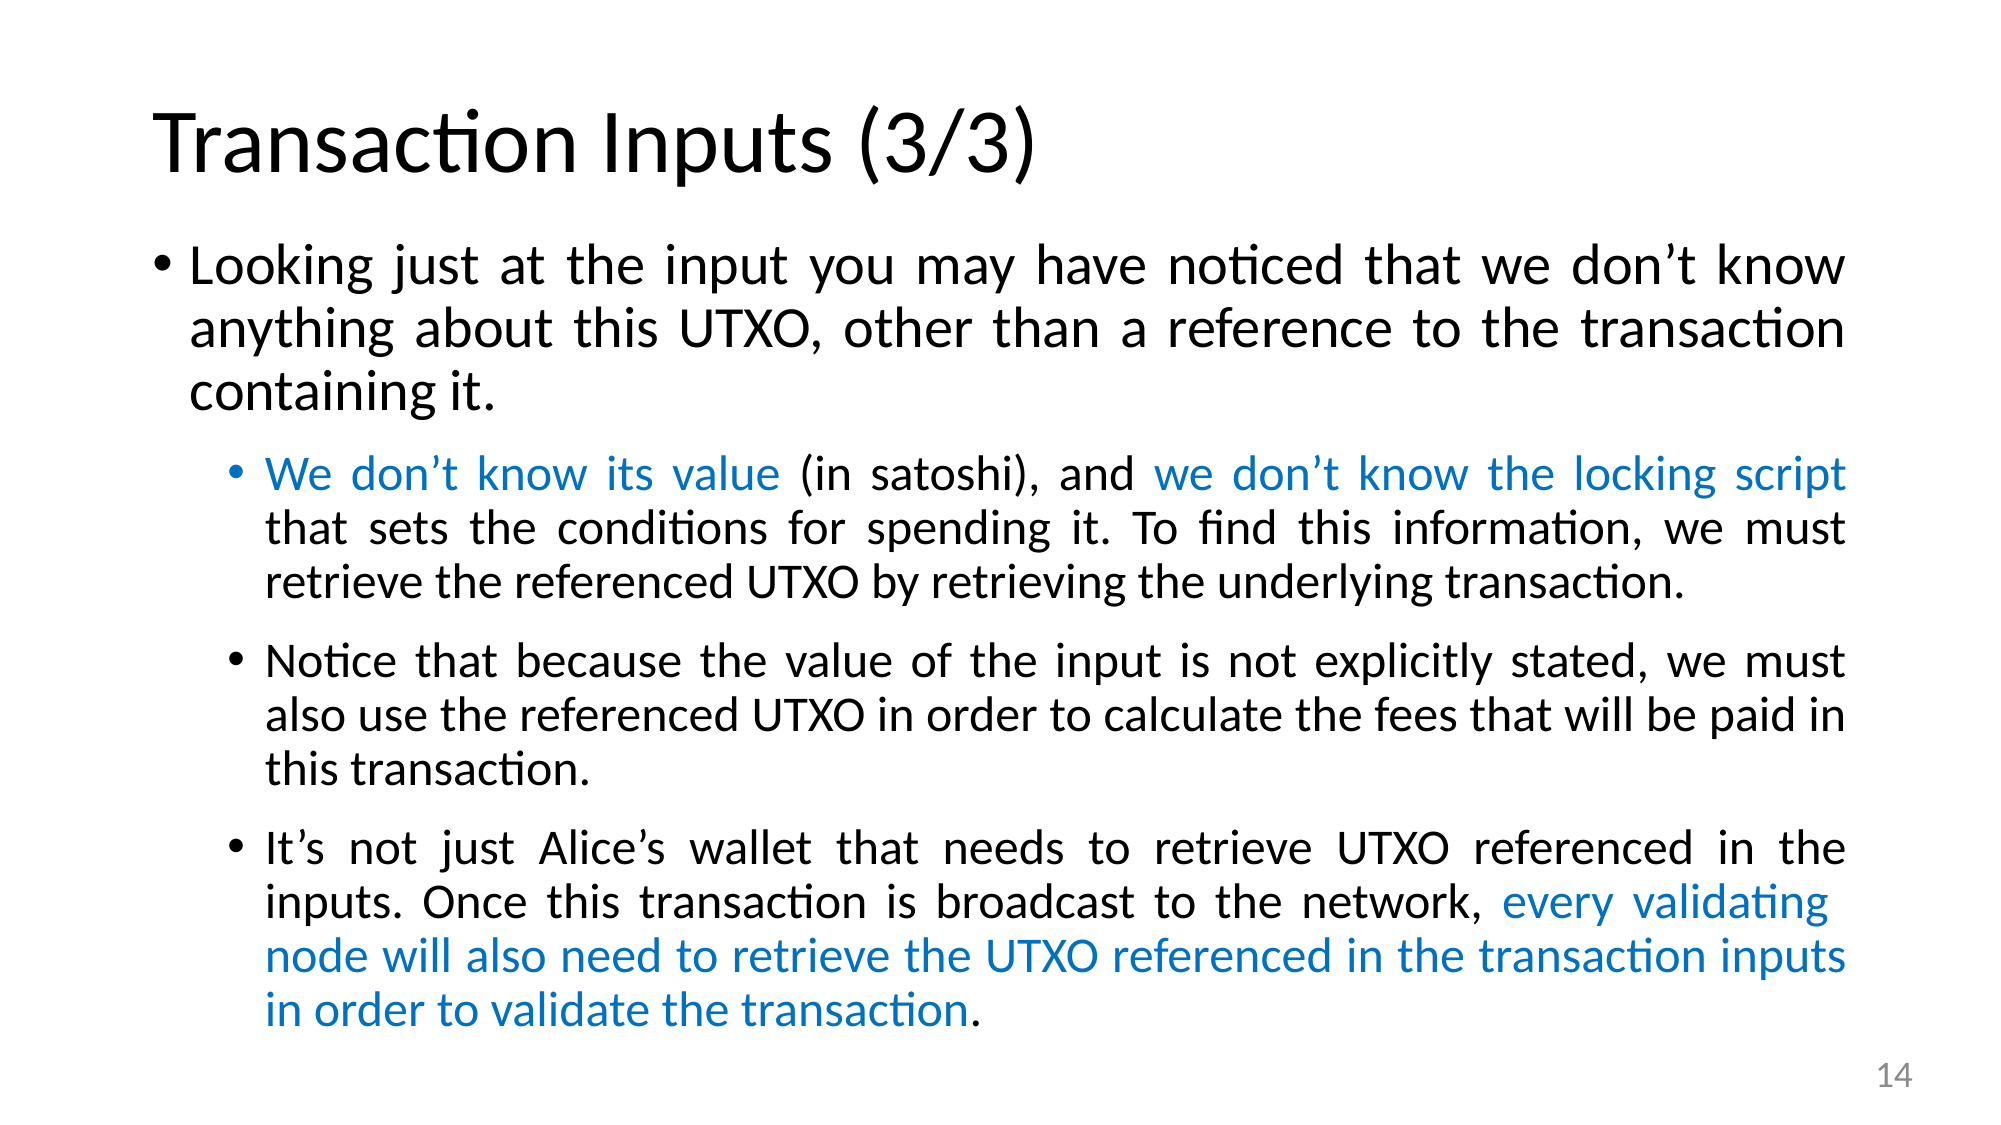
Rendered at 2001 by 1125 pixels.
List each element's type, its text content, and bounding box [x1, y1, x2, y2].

title Transaction Inputs (3/3) [137, 59, 1863, 226]
list Looking just at the input you may have noticed that we don’t know anything about this UTXO, other than a reference to the transaction containing it. We don’t know its value (in satoshi), and we don’t know the locking script that sets the conditions for spending it. To find this information, we must retrieve the referenced UTXO by retrieving the underlying transaction. Notice that because the value of the input is not explicitly stated, we must also use the referenced UTXO in order to calculate the fees that will be paid in this transaction. It’s not just Alice’s wallet that needs to retrieve UTXO referenced in the inputs. Once this transaction is broadcast to the network, every validating node will also need to retrieve the UTXO referenced in the transaction inputs in order to validate the transaction. [137, 226, 1863, 1048]
slide_number 14 [1477, 1042, 1928, 1103]
